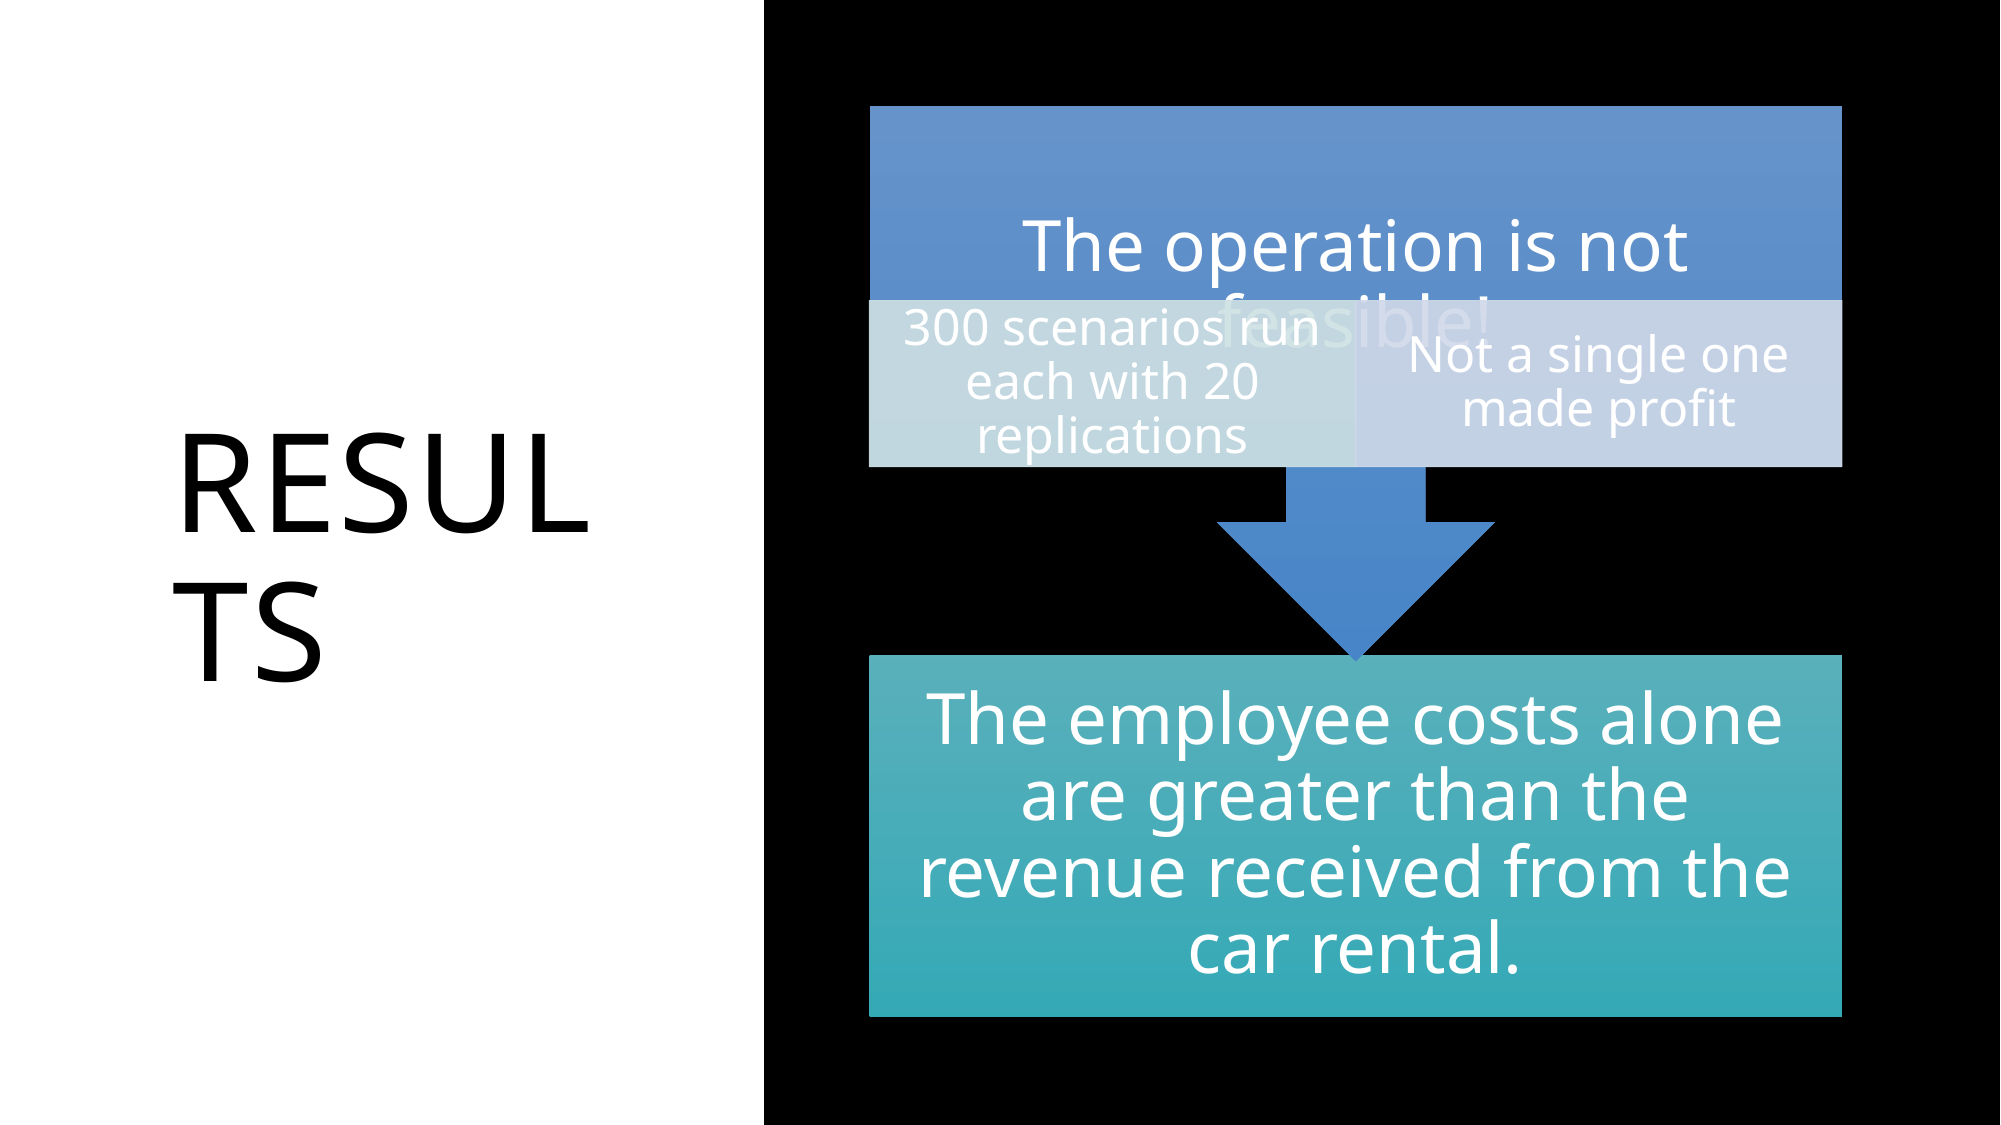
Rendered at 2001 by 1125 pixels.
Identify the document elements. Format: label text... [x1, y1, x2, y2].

title Results [157, 105, 685, 1020]
text_box [0, 0, 765, 1125]
text_box [765, 0, 2000, 1125]
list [869, 105, 1842, 1017]
